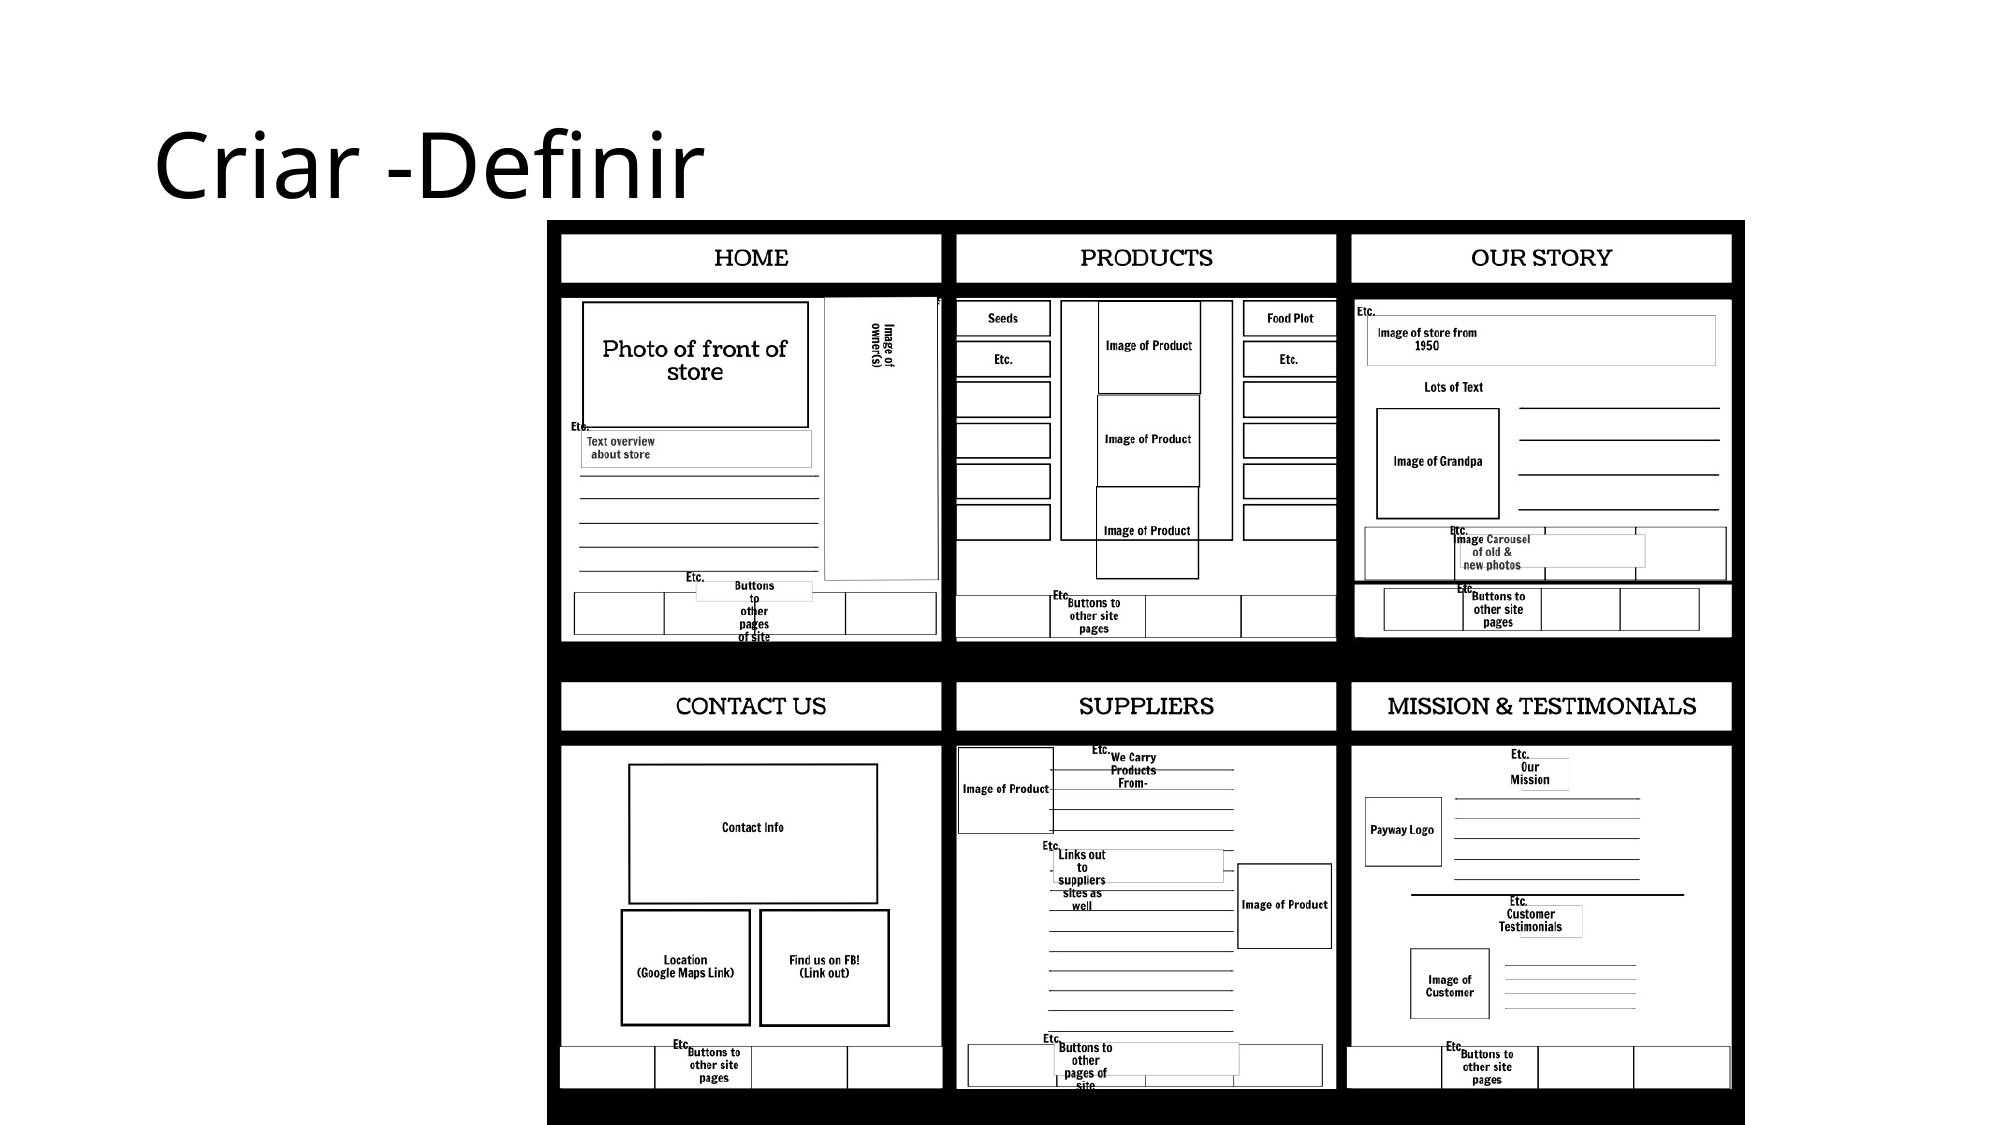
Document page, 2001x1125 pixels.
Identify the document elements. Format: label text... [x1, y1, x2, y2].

title Criar -Definir [137, 59, 1863, 278]
picture [547, 220, 1745, 1125]
